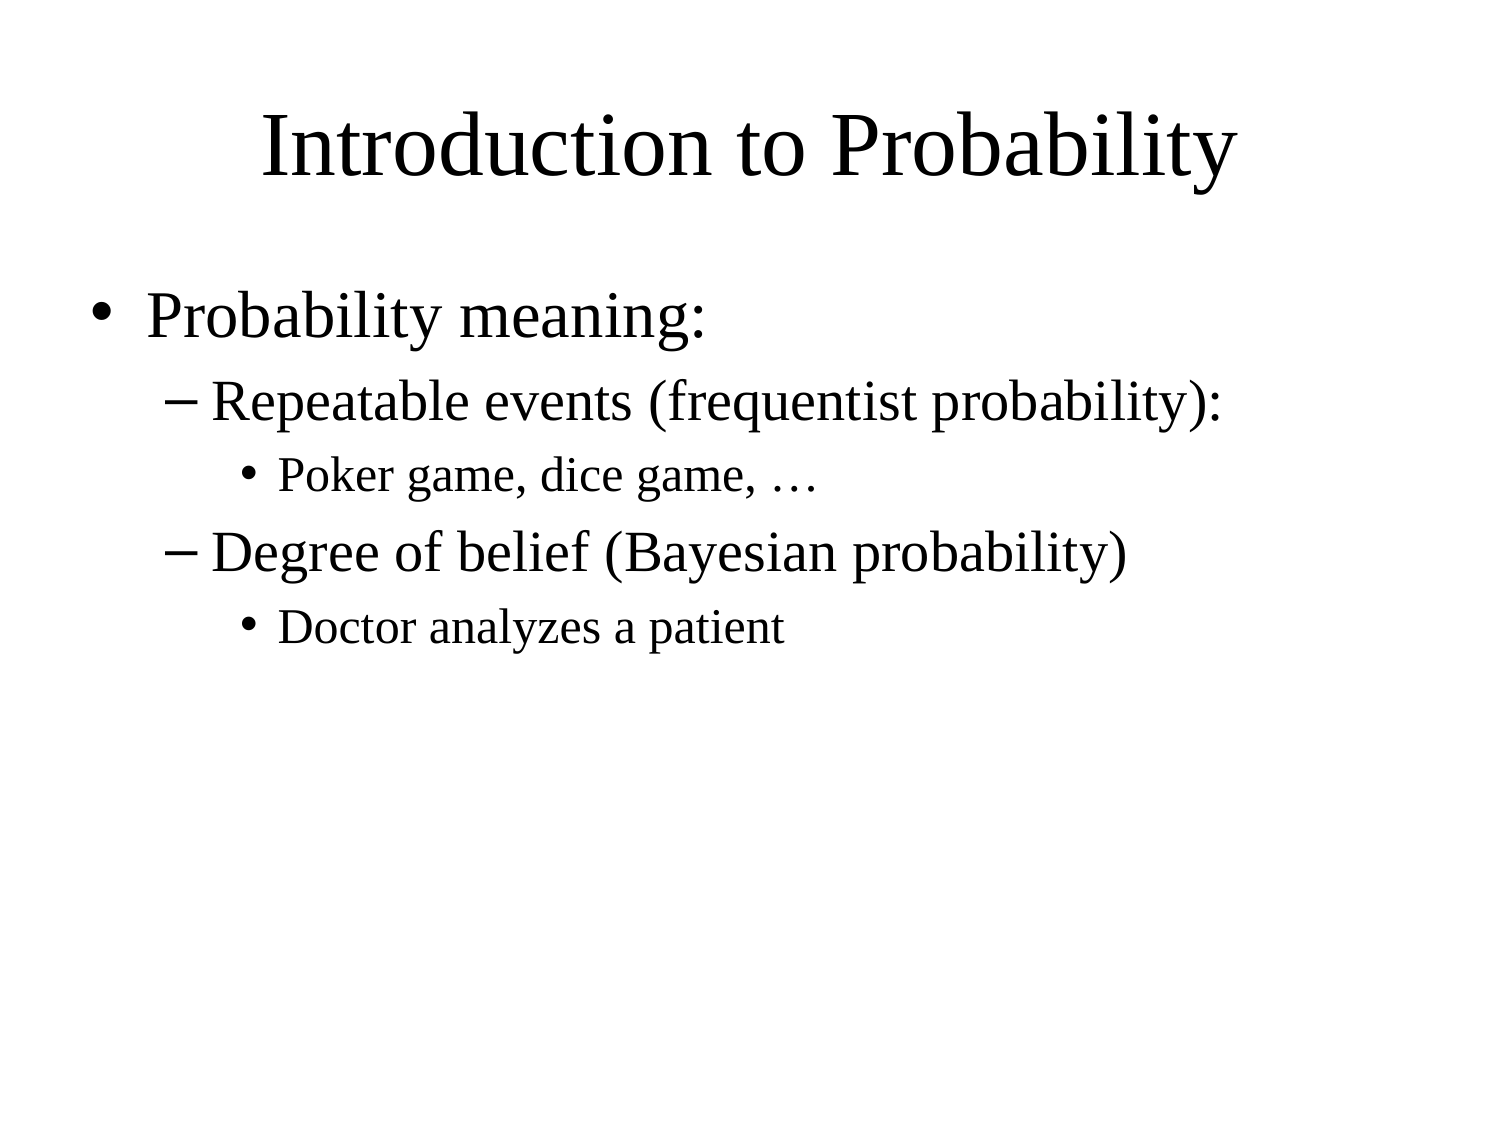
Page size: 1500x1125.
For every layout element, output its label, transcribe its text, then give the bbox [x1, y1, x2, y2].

list Probability meaning: Repeatable events (frequentist probability): Poker game, dice game, … Degree of belief (Bayesian probability) Doctor analyzes a patient [75, 262, 1425, 1006]
title Introduction to Probability [75, 45, 1425, 233]
